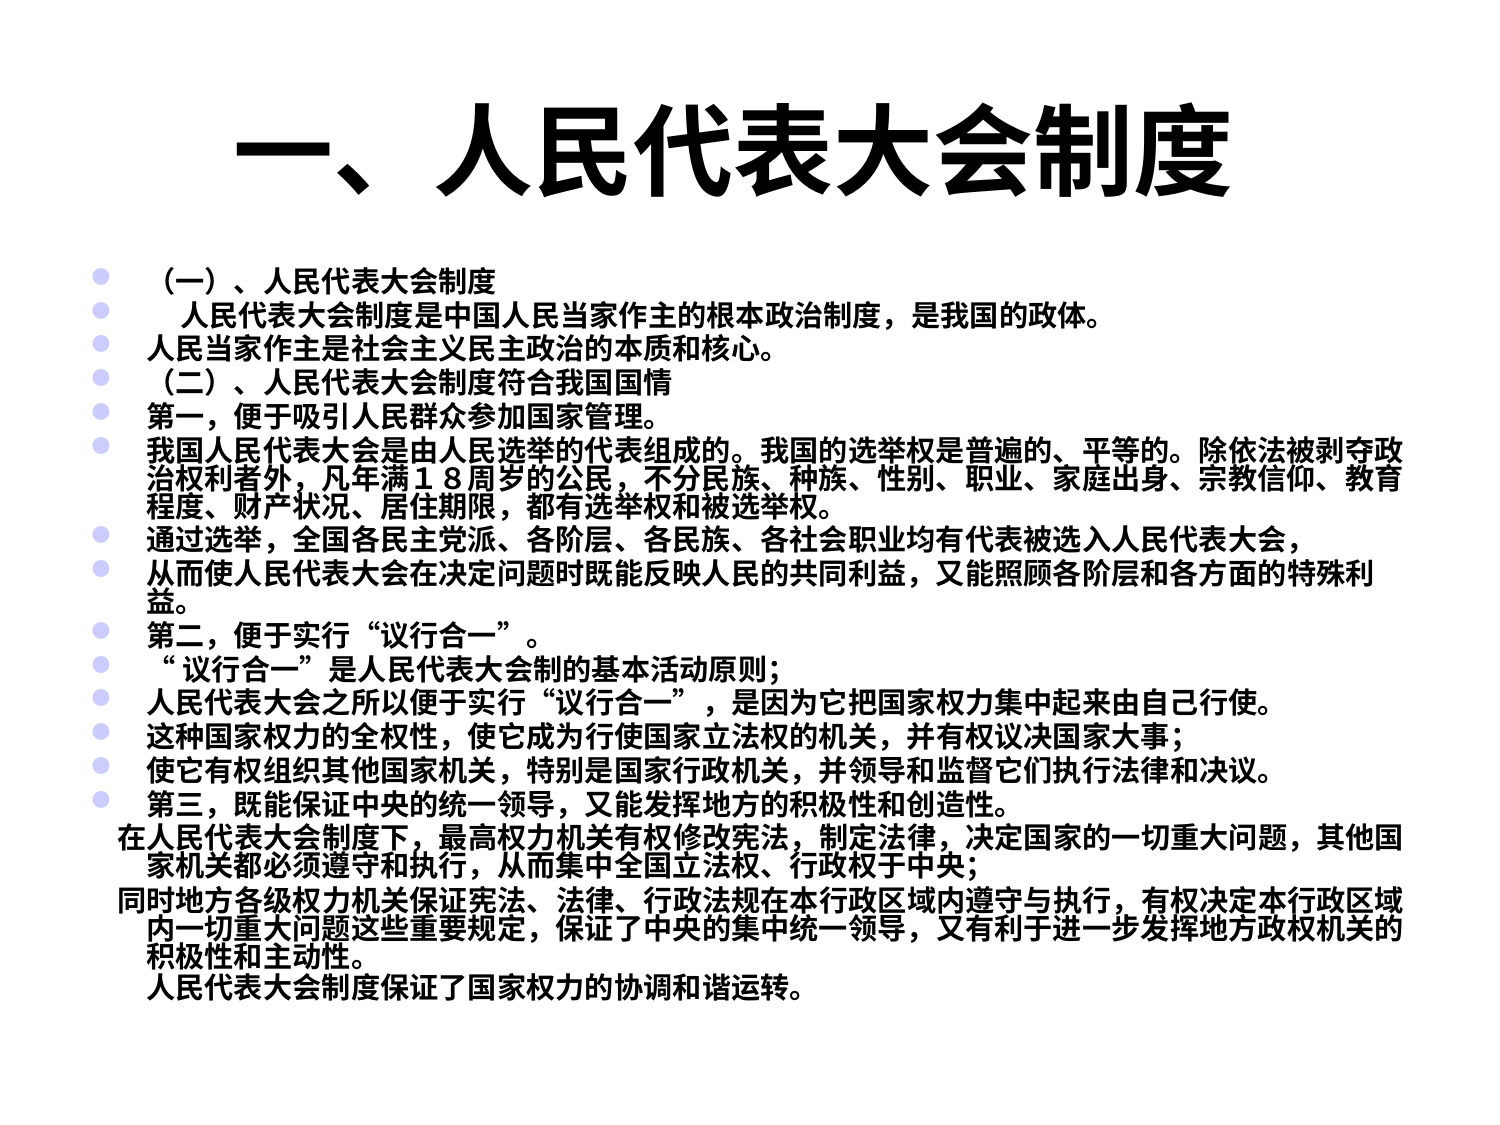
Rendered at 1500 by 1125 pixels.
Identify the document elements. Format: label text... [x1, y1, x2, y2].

list （一）、人民代表大会制度 人民代表大会制度是中国人民当家作主的根本政治制度，是我国的政体。 人民当家作主是社会主义民主政治的本质和核心。 （二）、人民代表大会制度符合我国国情 第一，便于吸引人民群众参加国家管理。 我国人民代表大会是由人民选举的代表组成的。我国的选举权是普遍的、平等的。除依法被剥夺政治权利者外，凡年满１８周岁的公民，不分民族、种族、性别、职业、家庭出身、宗教信仰、教育程度、财产状况、居住期限，都有选举权和被选举权。 通过选举，全国各民主党派、各阶层、各民族、各社会职业均有代表被选入人民代表大会， 从而使人民代表大会在决定问题时既能反映人民的共同利益，又能照顾各阶层和各方面的特殊利益。 第二，便于实行“议行合一”。 “议行合一”是人民代表大会制的基本活动原则； 人民代表大会之所以便于实行“议行合一”，是因为它把国家权力集中起来由自己行使。 这种国家权力的全权性，使它成为行使国家立法权的机关，并有权议决国家大事； 使它有权组织其他国家机关，特别是国家行政机关，并领导和监督它们执行法律和决议。 第三，既能保证中央的统一领导，又能发挥地方的积极性和创造性。 在人民代表大会制度下，最高权力机关有权修改宪法，制定法律，决定国家的一切重大问题，其他国家机关都必须遵守和执行，从而集中全国立法权、行政权于中央； 同时地方各级权力机关保证宪法、法律、行政法规在本行政区域内遵守与执行，有权决定本行政区域内一切重大问题这些重要规定，保证了中央的集中统一领导，又有利于进一步发挥地方政权机关的积极性和主动性。 人民代表大会制度保证了国家权力的协调和谐运转。 [75, 262, 1425, 1006]
title 一、人民代表大会制度 [75, 45, 1425, 233]
